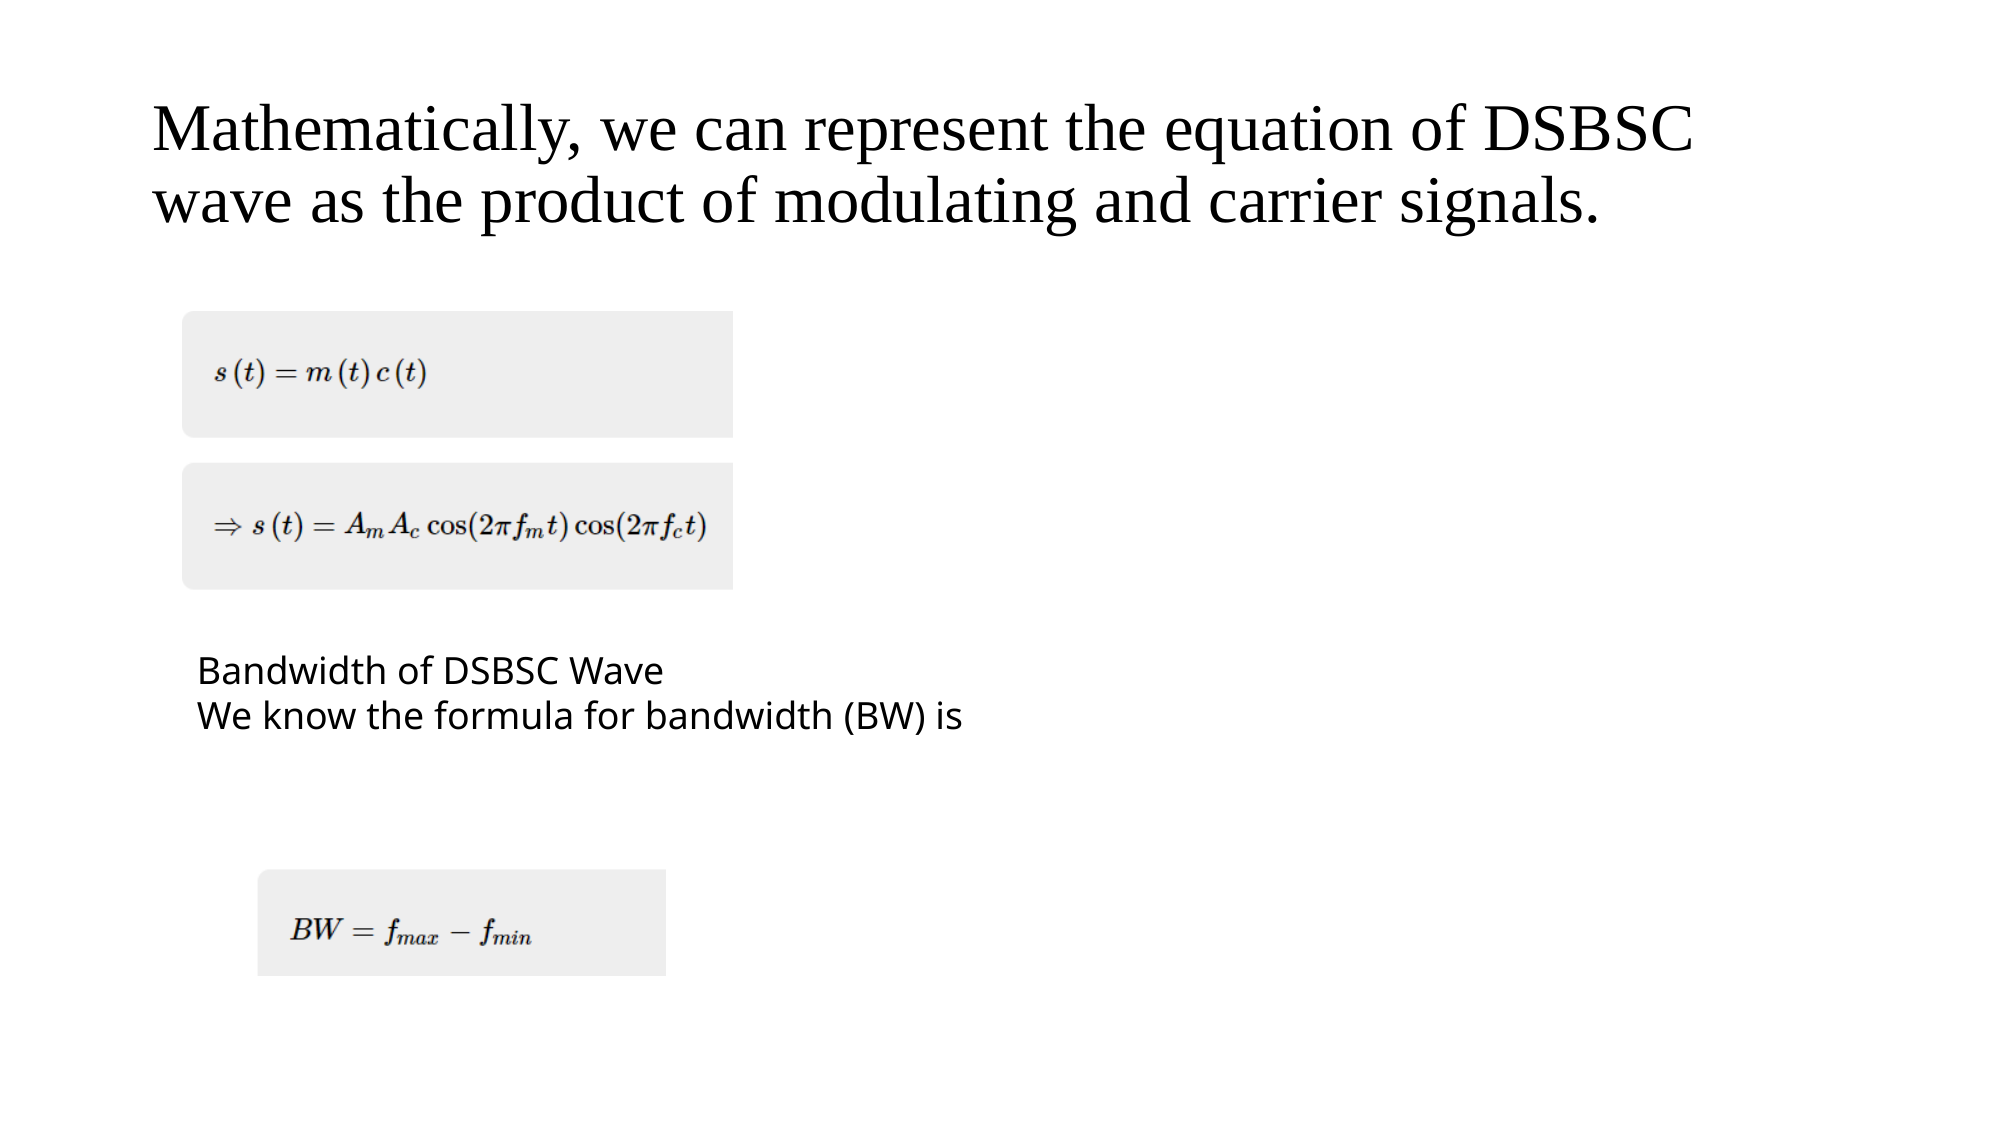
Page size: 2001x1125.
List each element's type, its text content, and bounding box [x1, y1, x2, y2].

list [182, 311, 733, 591]
title Mathematically, we can represent the equation of DSBSC wave as the product of modulating and carrier signals. [137, 59, 1863, 278]
picture [249, 857, 666, 976]
text_box Bandwidth of DSBSC Wave We know the formula for bandwidth (BW) is [182, 639, 1182, 745]
